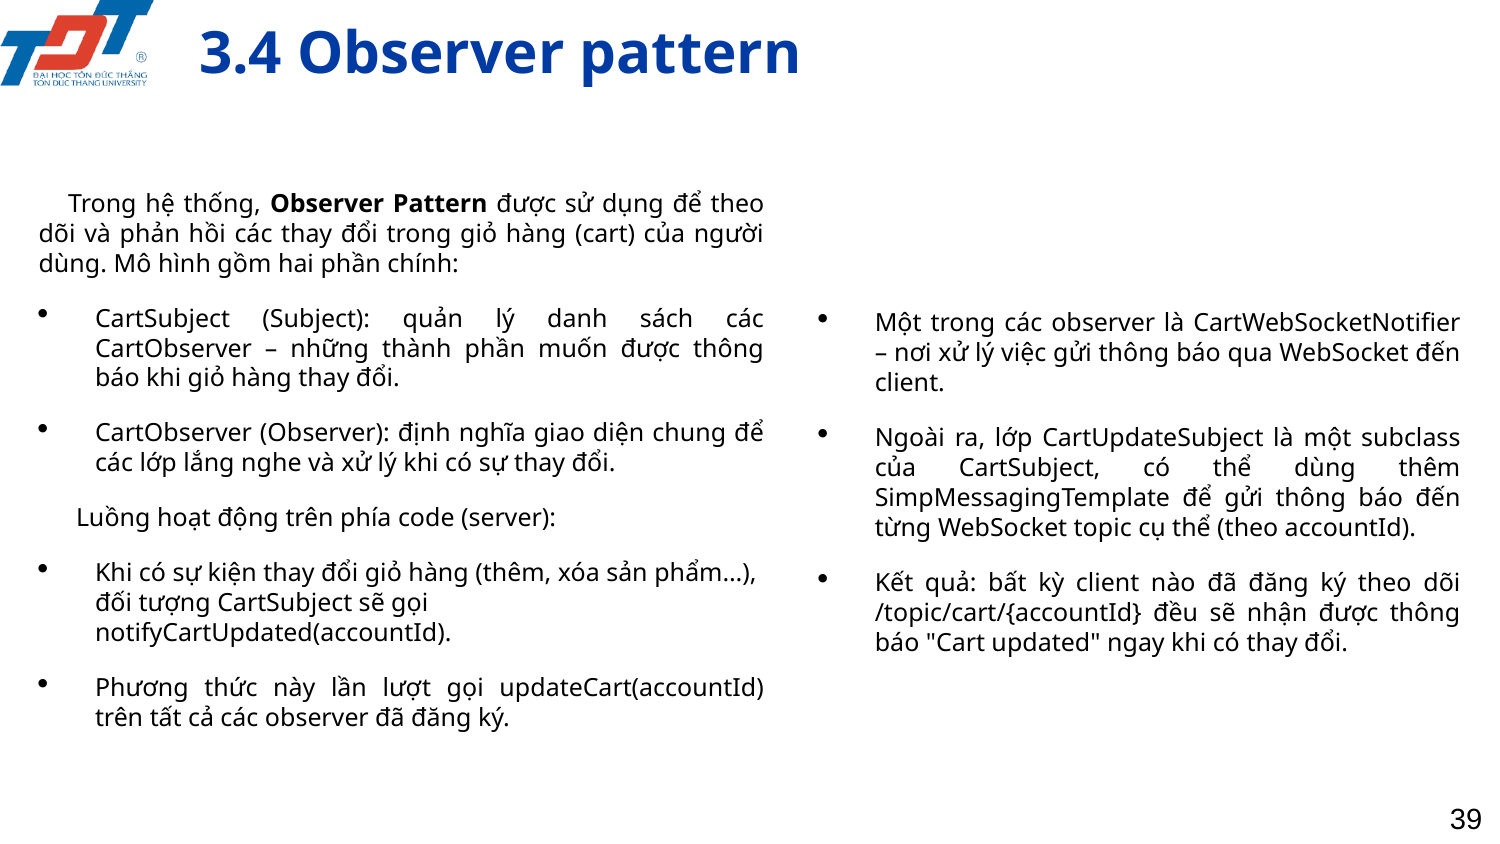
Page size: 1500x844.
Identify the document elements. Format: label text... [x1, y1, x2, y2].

text_box Trong hệ thống, Observer Pattern được sử dụng để theo dõi và phản hồi các thay đổi trong giỏ hàng (cart) của người dùng. Mô hình gồm hai phần chính: CartSubject (Subject): quản lý danh sách các CartObserver – những thành phần muốn được thông báo khi giỏ hàng thay đổi. CartObserver (Observer): định nghĩa giao diện chung để các lớp lắng nghe và xử lý khi có sự thay đổi. Luồng hoạt động trên phía code (server): Khi có sự kiện thay đổi giỏ hàng (thêm, xóa sản phẩm…), đối tượng CartSubject sẽ gọi notifyCartUpdated(accountId). Phương thức này lần lượt gọi updateCart(accountId) trên tất cả các observer đã đăng ký. [23, 179, 780, 739]
title 3.4 Observer pattern [184, 0, 1451, 94]
text_box 39 [1435, 793, 1500, 844]
text_box Một trong các observer là CartWebSocketNotifier – nơi xử lý việc gửi thông báo qua WebSocket đến client. Ngoài ra, lớp CartUpdateSubject là một subclass của CartSubject, có thể dùng thêm SimpMessagingTemplate để gửi thông báo đến từng WebSocket topic cụ thể (theo accountId). Kết quả: bất kỳ client nào đã đăng ký theo dõi /topic/cart/{accountId} đều sẽ nhận được thông báo "Cart updated" ngay khi có thay đổi. [803, 299, 1477, 664]
picture [0, 0, 155, 86]
